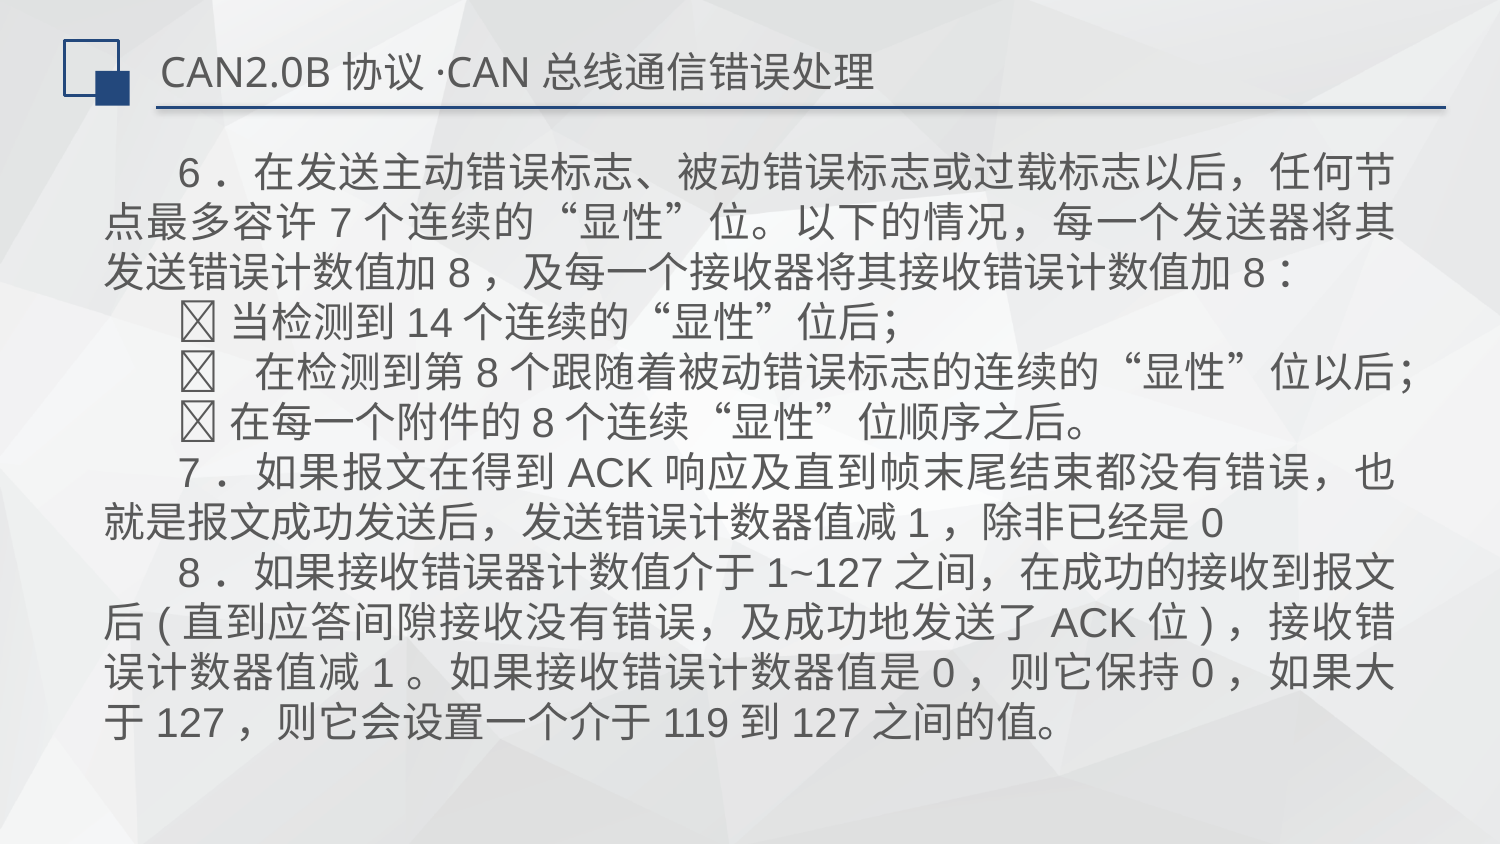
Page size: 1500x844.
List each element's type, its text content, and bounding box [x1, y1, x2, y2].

title CAN2.0B协议·CAN总线通信错误处理 [148, 43, 1412, 99]
picture [0, 0, 1500, 844]
text_box 6．在发送主动错误标志、被动错误标志或过载标志以后，任何节点最多容许7个连续的“显性”位。以下的情况，每一个发送器将其发送错误计数值加8，及每一个接收器将其接收错误计数值加8： 当检测到14个连续的“显性”位后；  在检测到第8个跟随着被动错误标志的连续的“显性”位以后； 在每一个附件的8个连续“显性”位顺序之后。 7．如果报文在得到ACK响应及直到帧末尾结束都没有错误，也就是报文成功发送后，发送错误计数器值减1，除非已经是0 8．如果接收错误器计数值介于1~127之间，在成功的接收到报文后(直到应答间隙接收没有错误，及成功地发送了ACK位)，接收错误计数器值减1。如果接收错误计数器值是0，则它保持0，如果大于127，则它会设置一个介于119到127之间的值。 [89, 138, 1411, 754]
